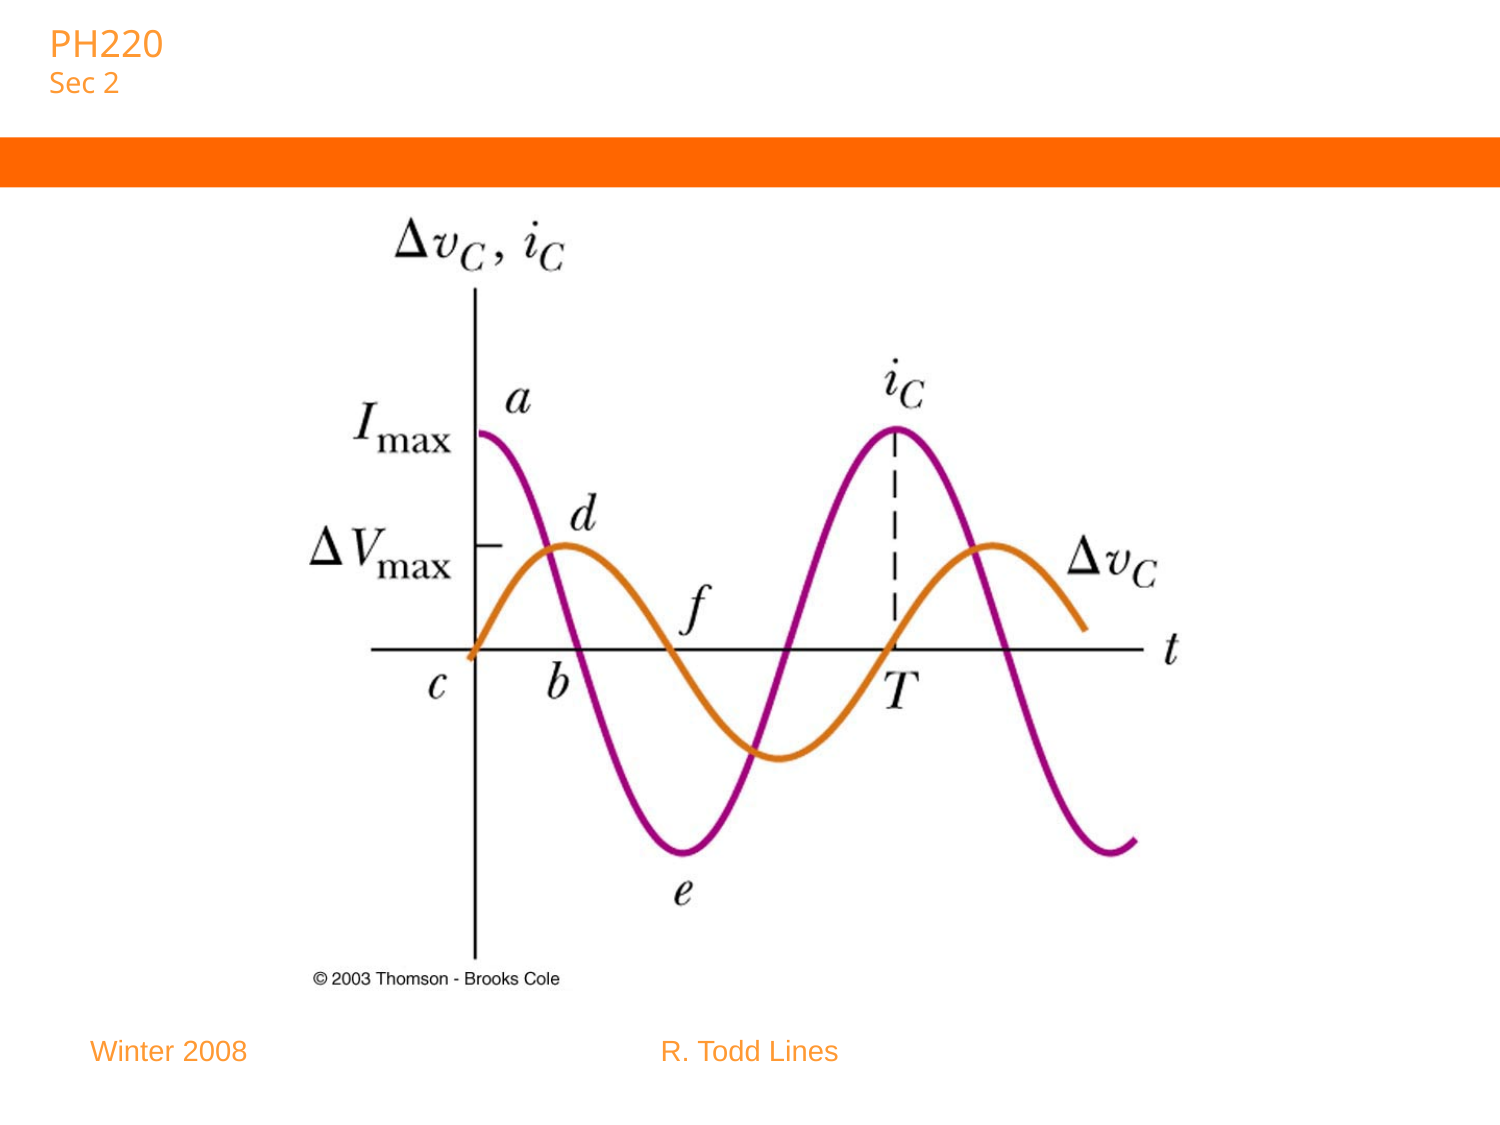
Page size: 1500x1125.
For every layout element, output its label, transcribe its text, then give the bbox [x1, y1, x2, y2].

picture [305, 206, 1189, 994]
slide_number Winter 2008 [75, 1024, 425, 1103]
footer R. Todd Lines [512, 1024, 988, 1103]
